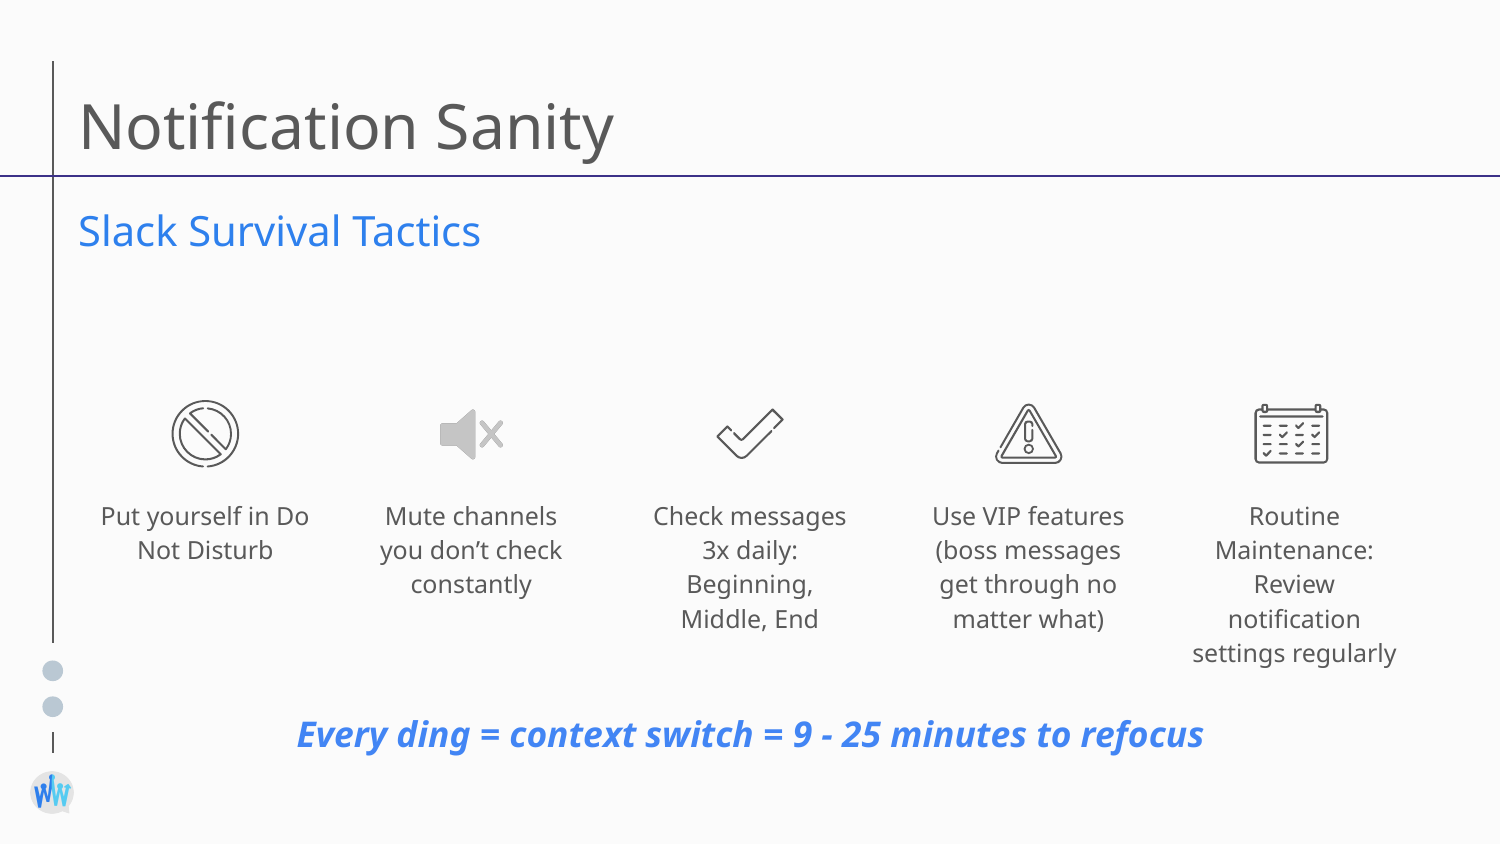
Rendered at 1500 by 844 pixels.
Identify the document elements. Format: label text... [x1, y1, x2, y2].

text_box Every ding = context switch = 9 - 25 minutes to refocus [63, 697, 1439, 770]
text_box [994, 403, 1064, 465]
text_box Routine Maintenance: Review notification settings regularly [1173, 480, 1416, 683]
subtitle Check messages 3x daily: Beginning, Middle, End [626, 480, 874, 572]
picture [30, 771, 74, 814]
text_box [1254, 403, 1329, 464]
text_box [171, 399, 240, 468]
subtitle Slack Survival Tactics [63, 194, 942, 258]
subtitle Use VIP features (boss messages get through no matter what) [907, 480, 1150, 572]
title Notification Sanity [63, 79, 942, 171]
subtitle Put yourself in Do Not Disturb [84, 480, 327, 572]
subtitle Mute channels you don’t check constantly [350, 480, 593, 572]
picture [437, 399, 506, 468]
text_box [715, 408, 785, 460]
